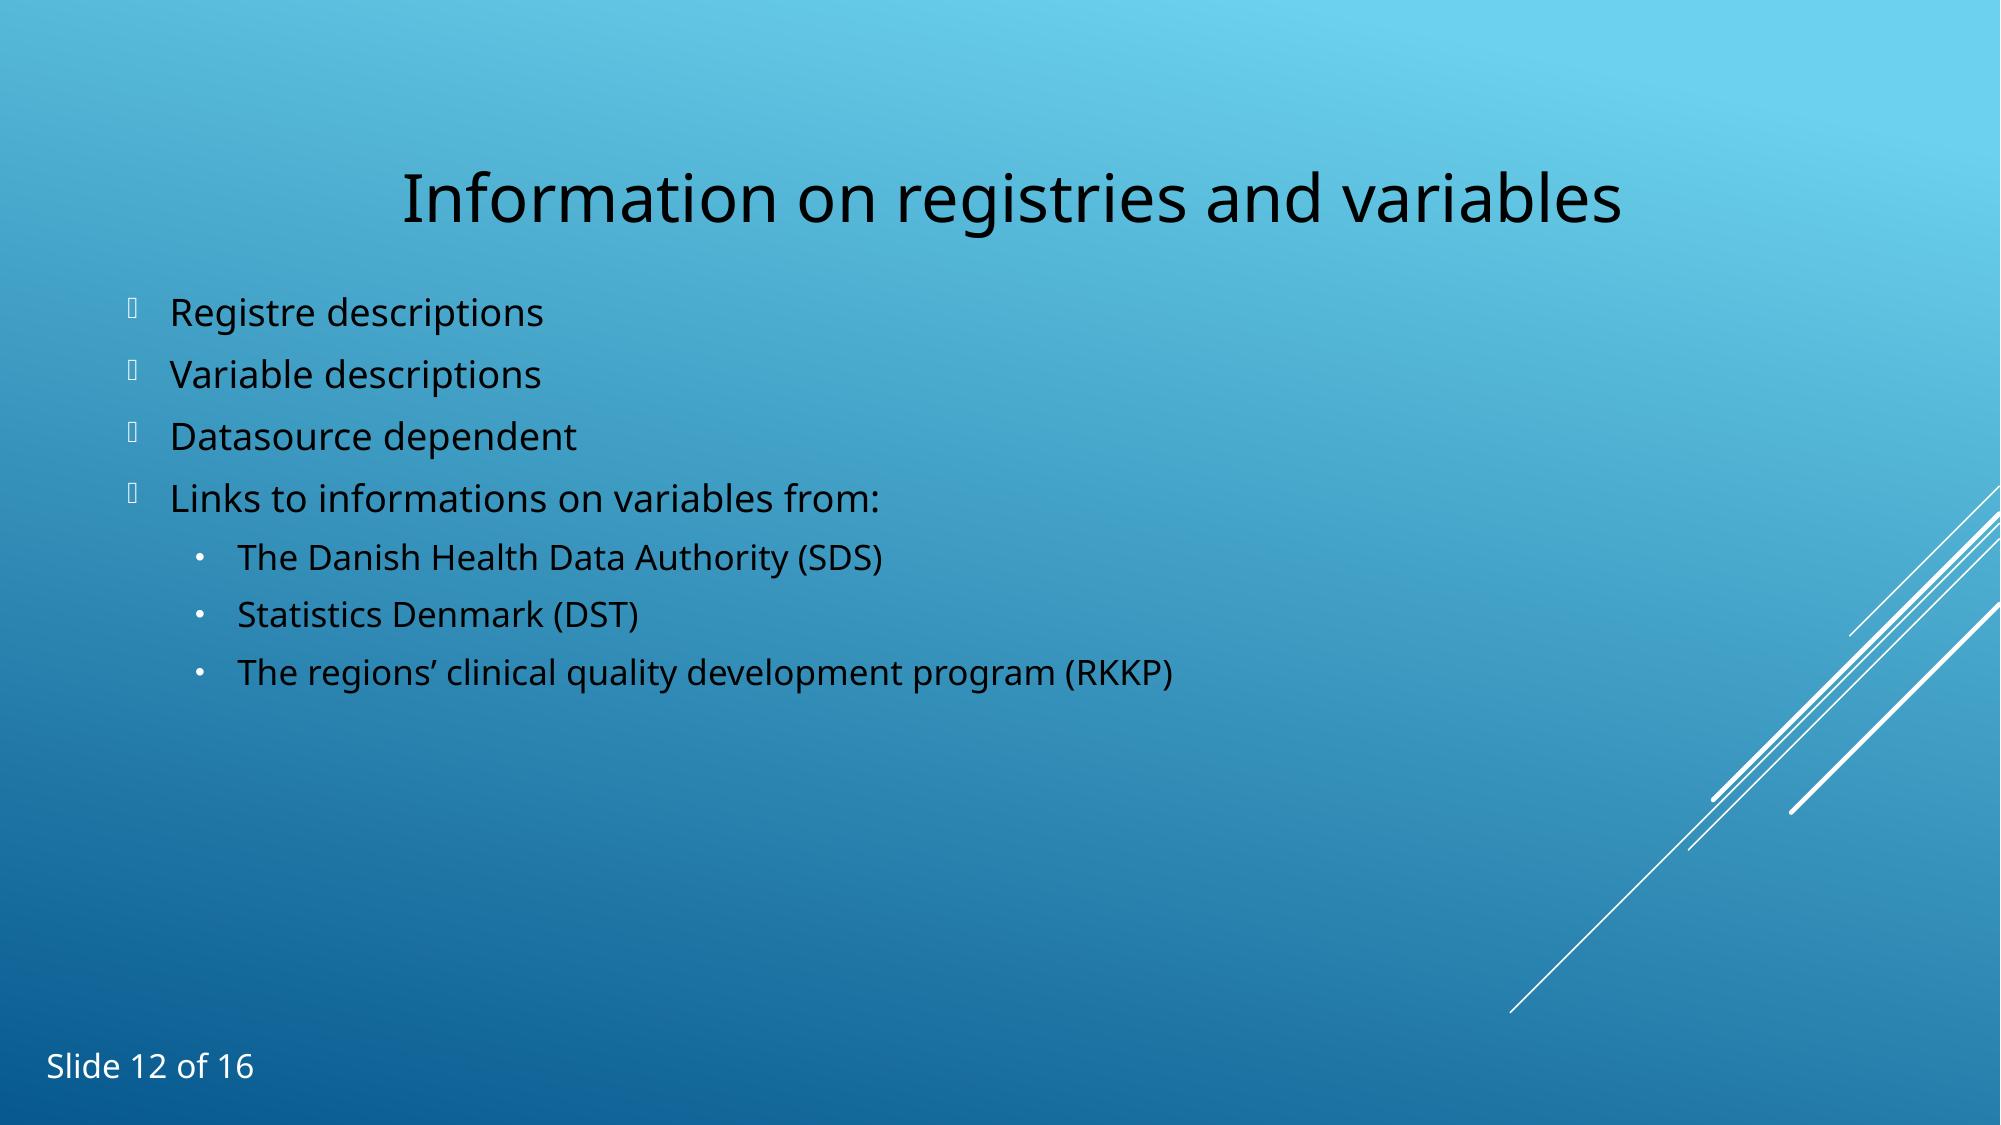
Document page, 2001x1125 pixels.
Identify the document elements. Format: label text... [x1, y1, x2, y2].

text_box Information on registries and variables [112, 112, 1933, 279]
text_box Registre descriptions Variable descriptions Datasource dependent Links to informations on variables from: The Danish Health Data Authority (SDS) Statistics Denmark (DST) The regions’ clinical quality development program (RKKP) [112, 279, 1877, 911]
text_box Slide 12 of 16 [31, 1037, 302, 1107]
